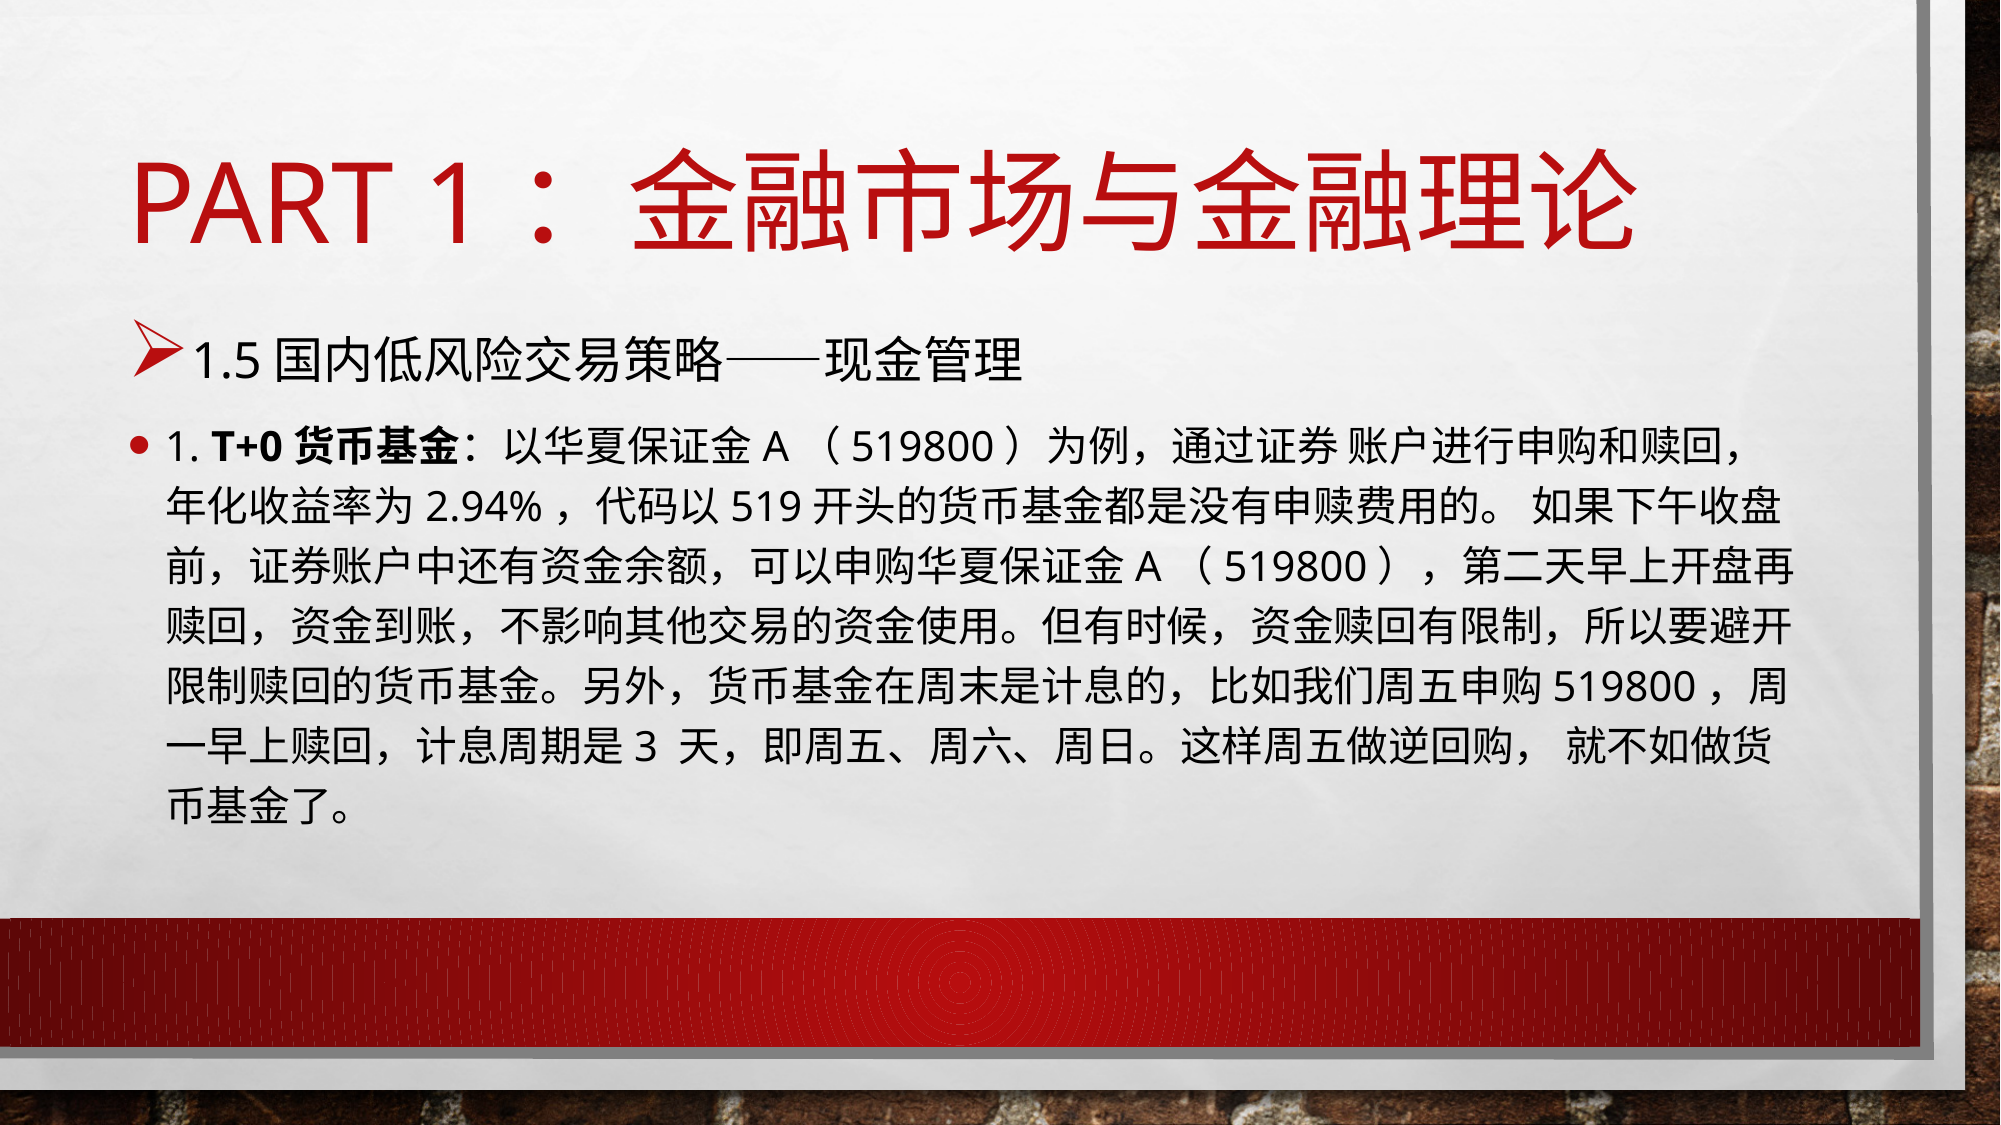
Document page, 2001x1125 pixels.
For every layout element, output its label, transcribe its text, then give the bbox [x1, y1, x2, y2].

picture [0, 0, 2000, 1125]
title Part 1：金融市场与金融理论 [112, 112, 1818, 301]
list 1.5国内低风险交易策略——现金管理 1. T+0货币基金：以华夏保证金A（519800）为例，通过证券 账户进行申购和赎回，年化收益率为2.94%，代码以519开头的货币基金都是没有申赎费用的。 如果下午收盘前，证券账户中还有资金余额，可以申购华夏保证金A（519800），第二天早上开盘再赎回，资金到账，不影响其他交易的资金使用。但有时候，资金赎回有限制，所以要避开限制赎回的货币基金。另外，货币基金在周末是计息的，比如我们周五申购519800，周⼀早上赎回，计息周期是3 天，即周五、周六、周日。这样周五做逆回购， 就不如做货币基金了。 [112, 301, 1818, 845]
